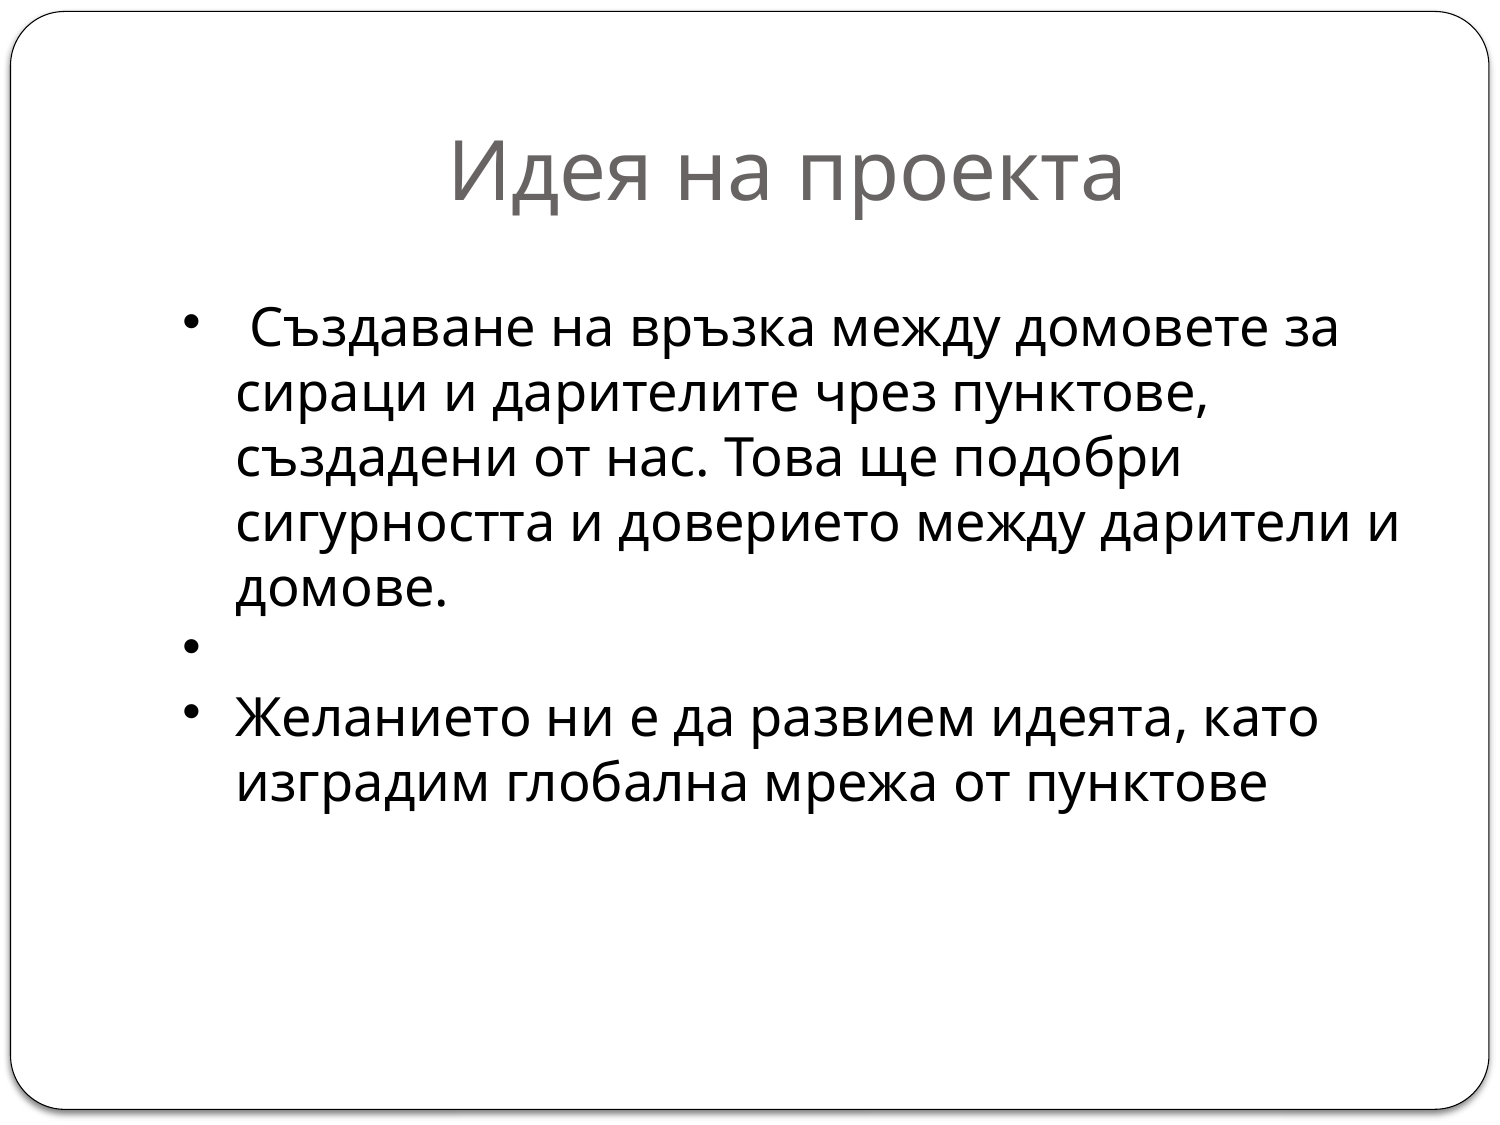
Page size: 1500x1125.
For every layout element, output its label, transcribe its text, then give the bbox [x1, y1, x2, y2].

text_box Създаване на връзка между домовете за сираци и дарителите чрез пунктове, създадени от нас. Това ще подобри сигурността и доверието между дарители и домове. Желанието ни е да развием идеята, като изградим глобална мрежа от пунктове [150, 285, 1425, 1035]
text_box Идея на проекта [149, 45, 1425, 233]
